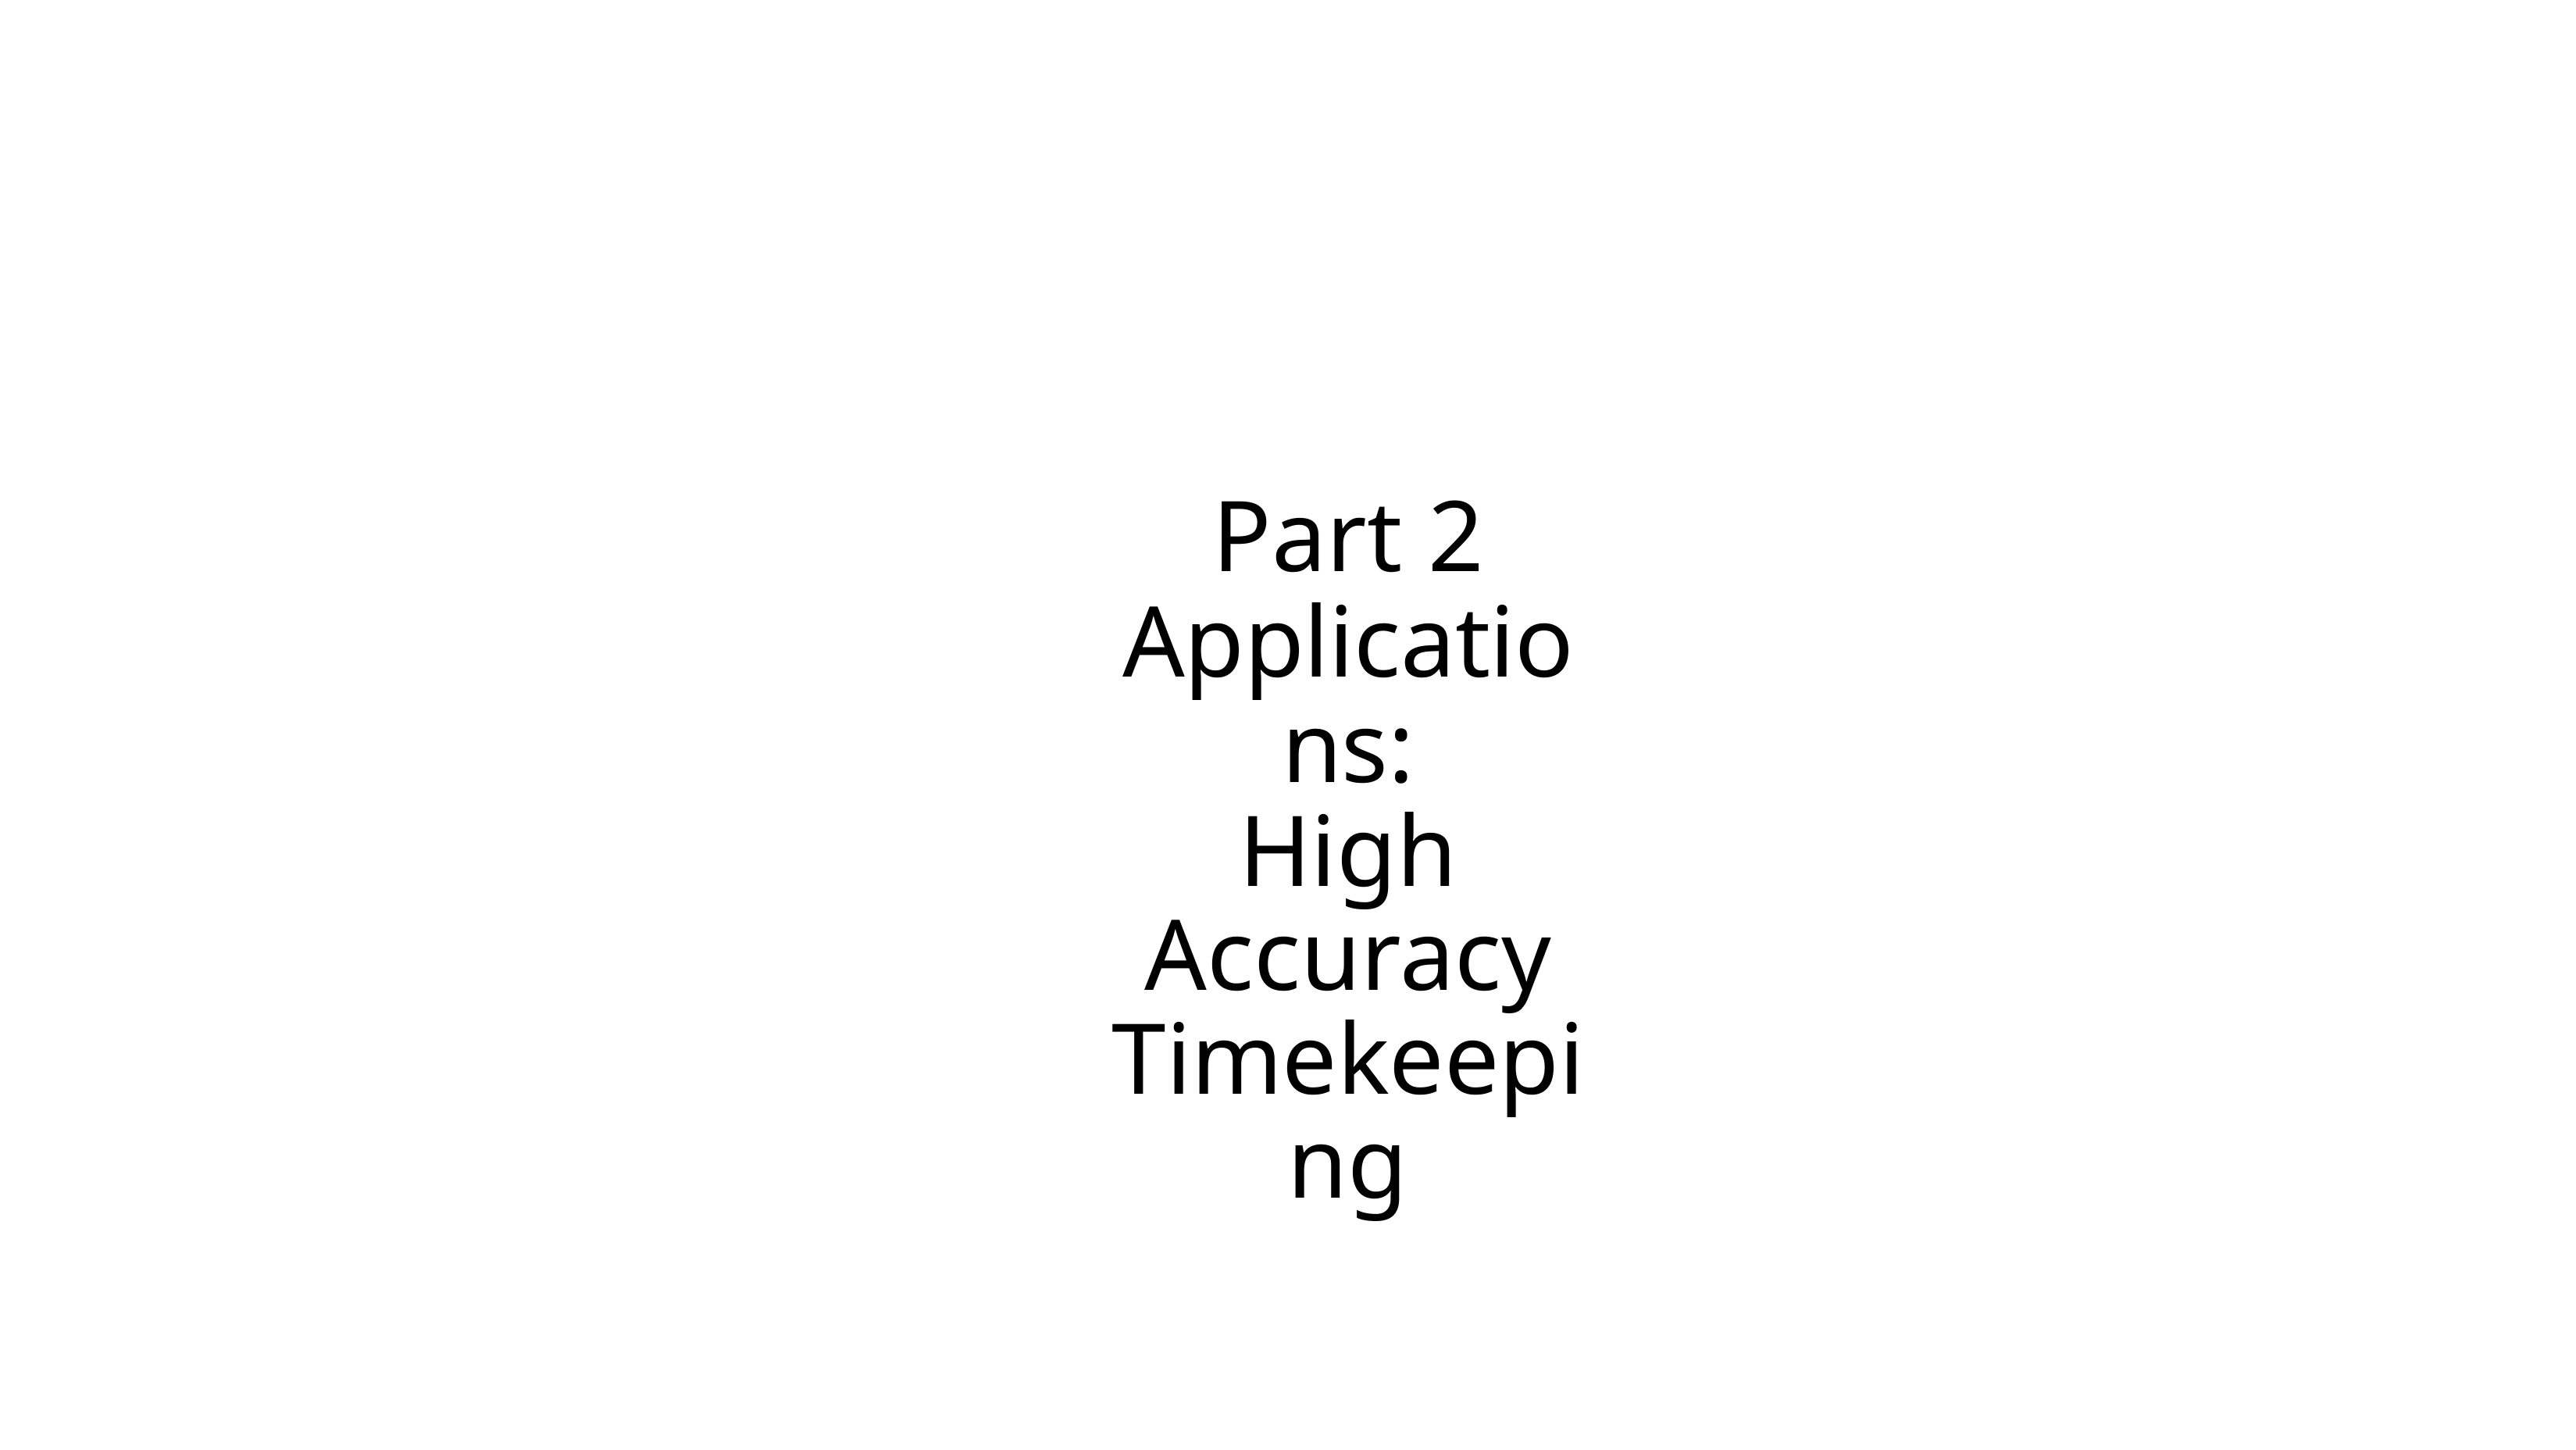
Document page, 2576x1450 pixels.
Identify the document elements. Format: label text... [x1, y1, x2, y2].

title Part 2 Applications: High Accuracy Timekeeping [809, 470, 1886, 1218]
